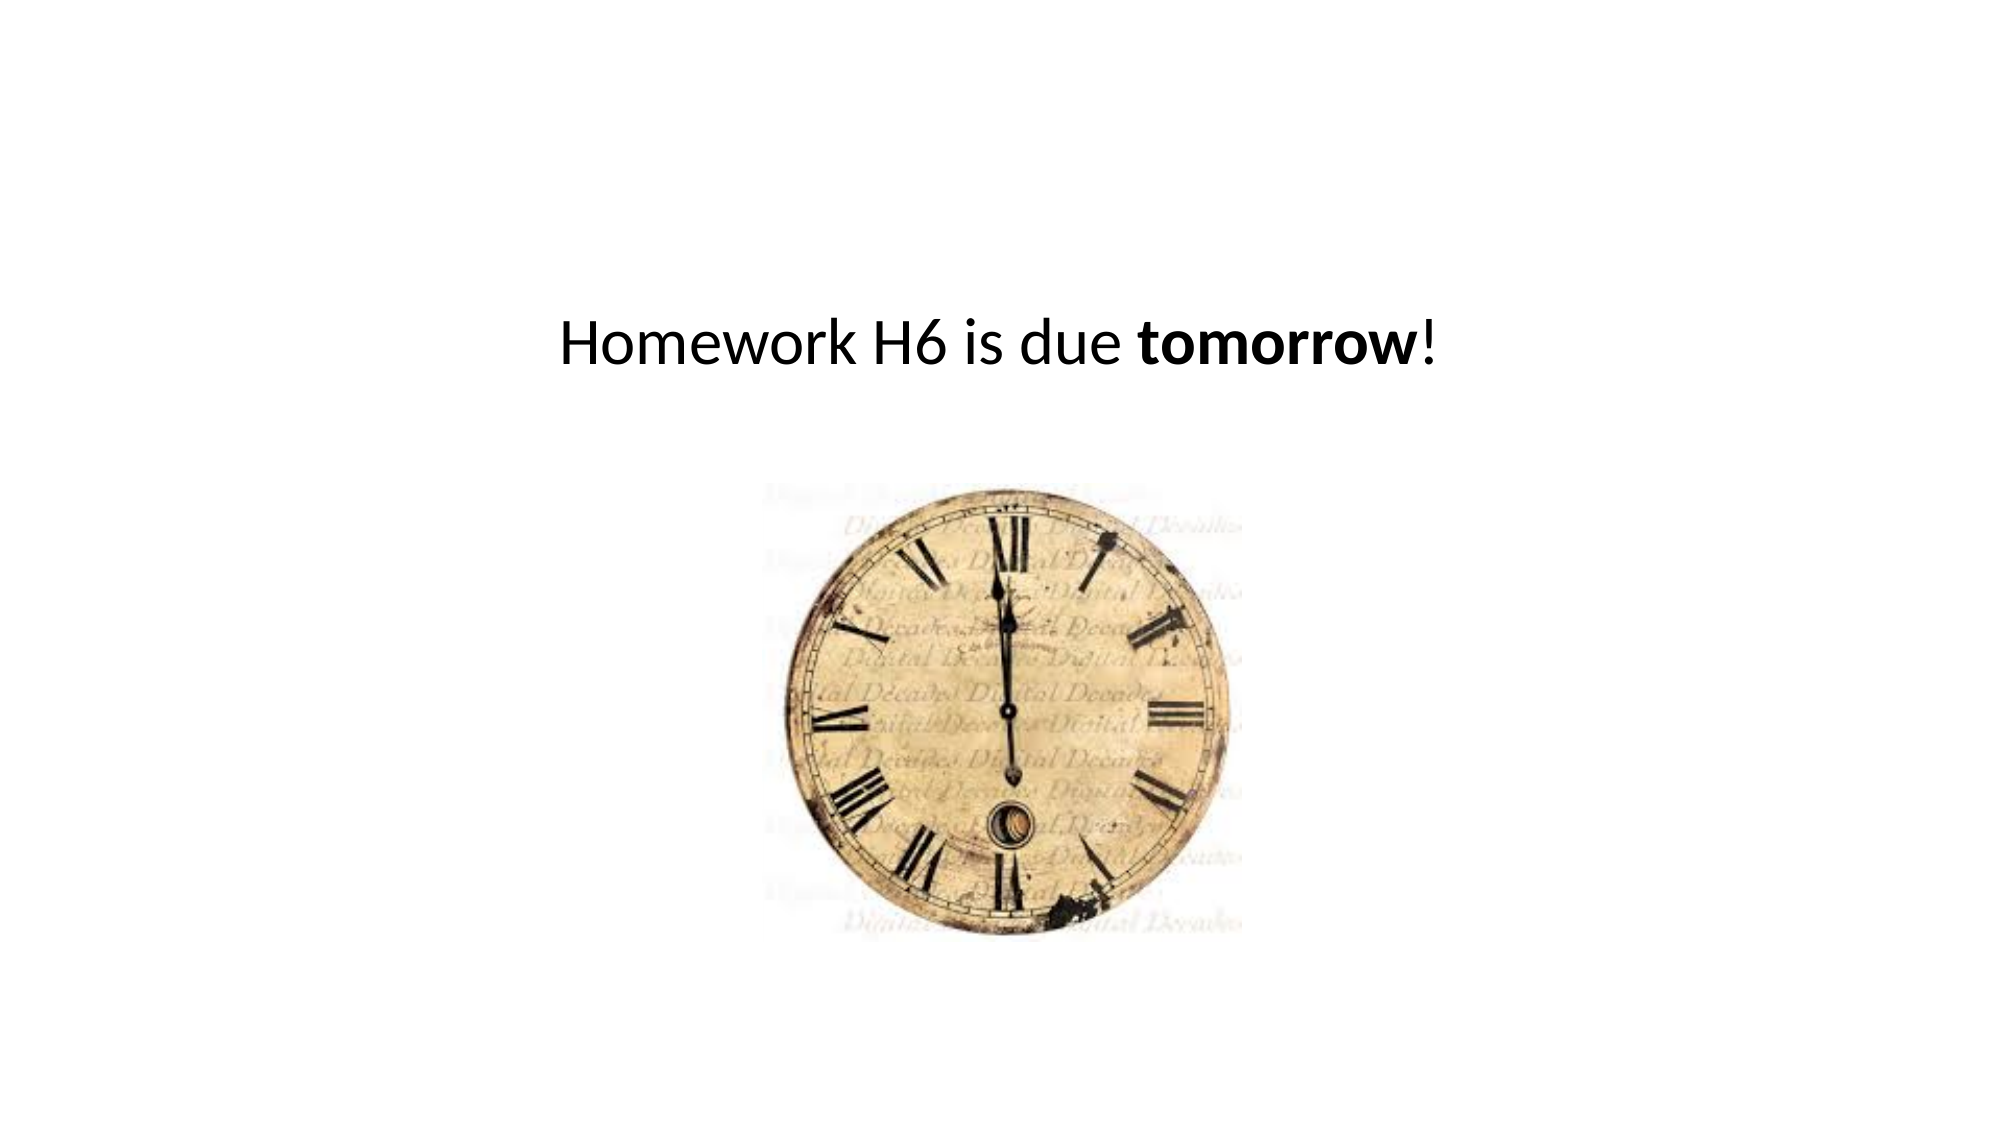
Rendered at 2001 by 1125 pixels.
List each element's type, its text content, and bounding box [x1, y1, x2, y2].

picture [762, 483, 1242, 943]
list Homework H6 is due tomorrow! [137, 299, 1863, 1014]
